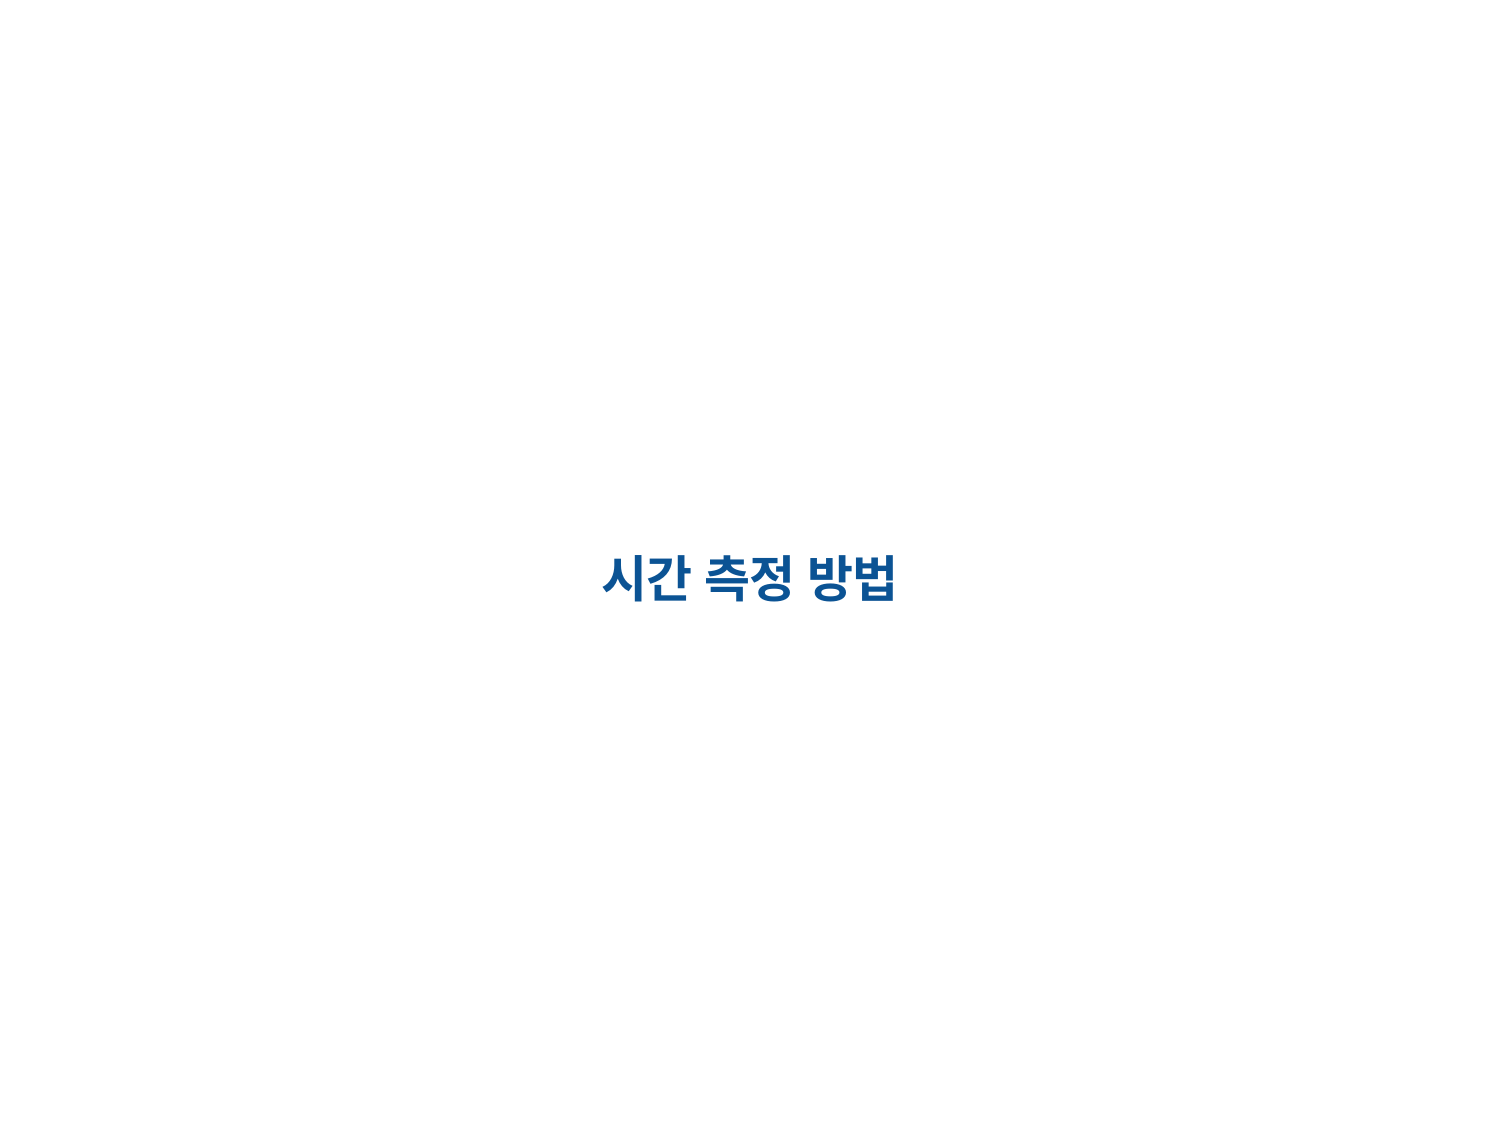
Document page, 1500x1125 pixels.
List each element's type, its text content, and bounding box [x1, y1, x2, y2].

title 시간 측정 방법 [152, 453, 1347, 672]
